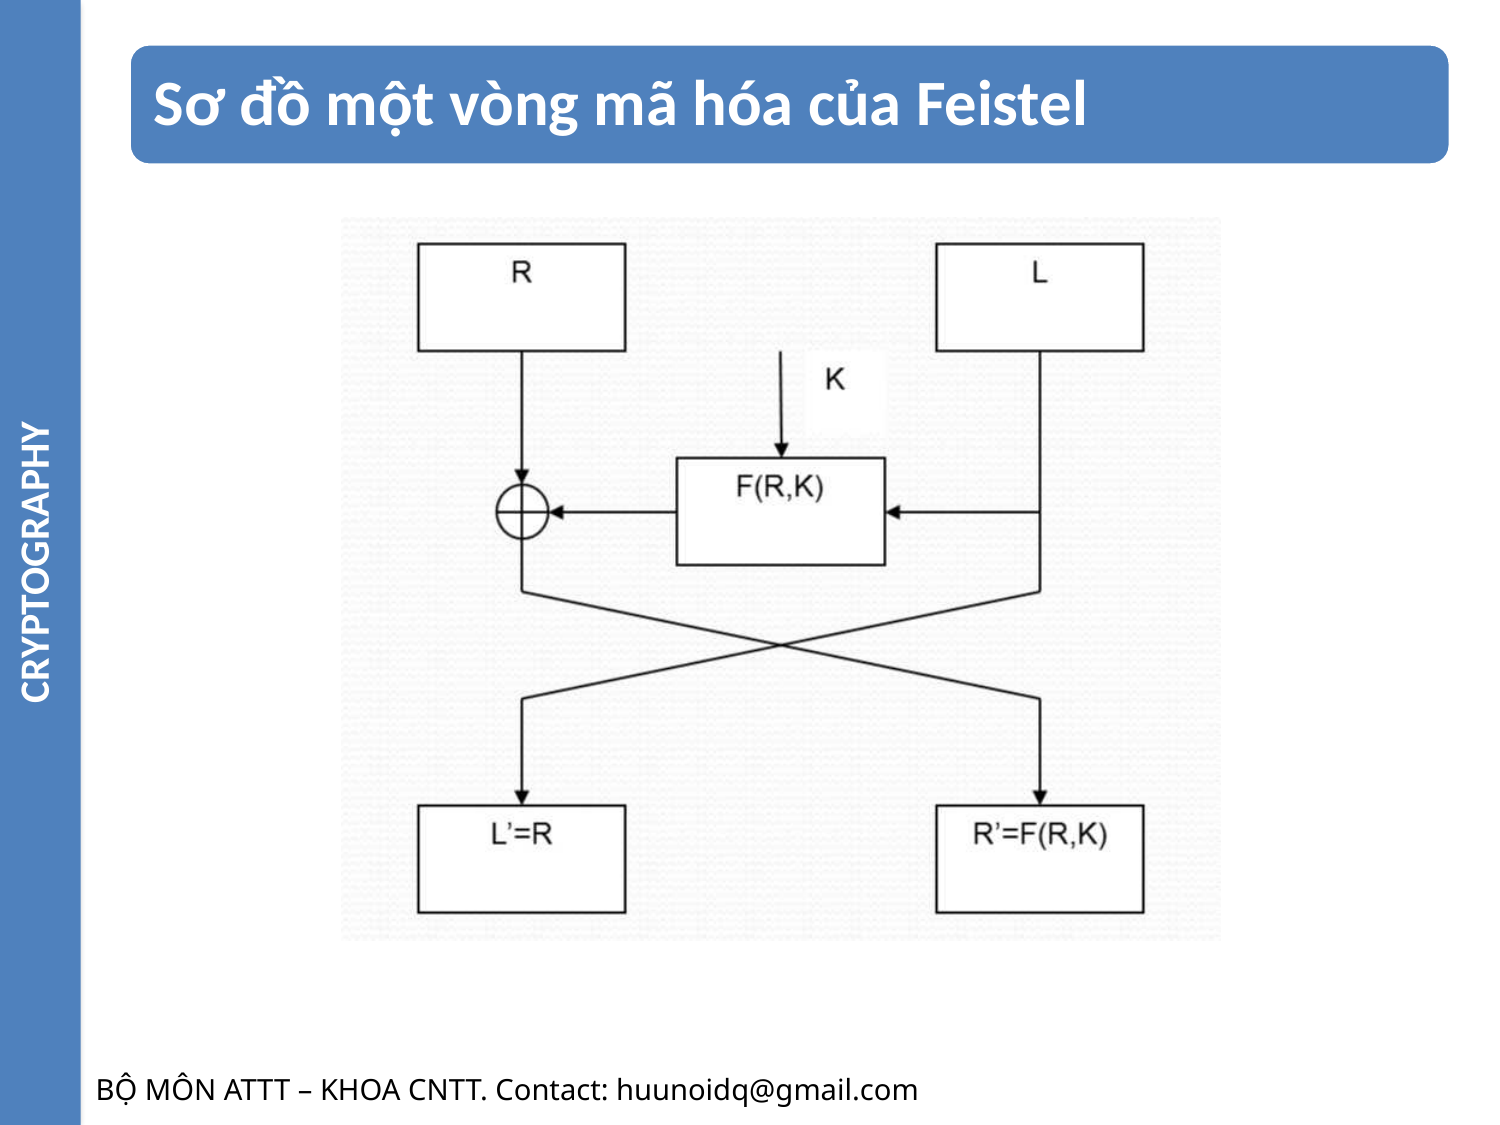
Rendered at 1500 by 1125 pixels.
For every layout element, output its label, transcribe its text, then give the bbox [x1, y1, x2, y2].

picture [341, 217, 1221, 941]
text_box CRYPTOGRAPHY [0, 0, 84, 1125]
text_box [128, 42, 1451, 166]
text_box BỘ MÔN ATTT – KHOA CNTT. Contact: huunoidq@gmail.com [80, 1064, 1500, 1115]
